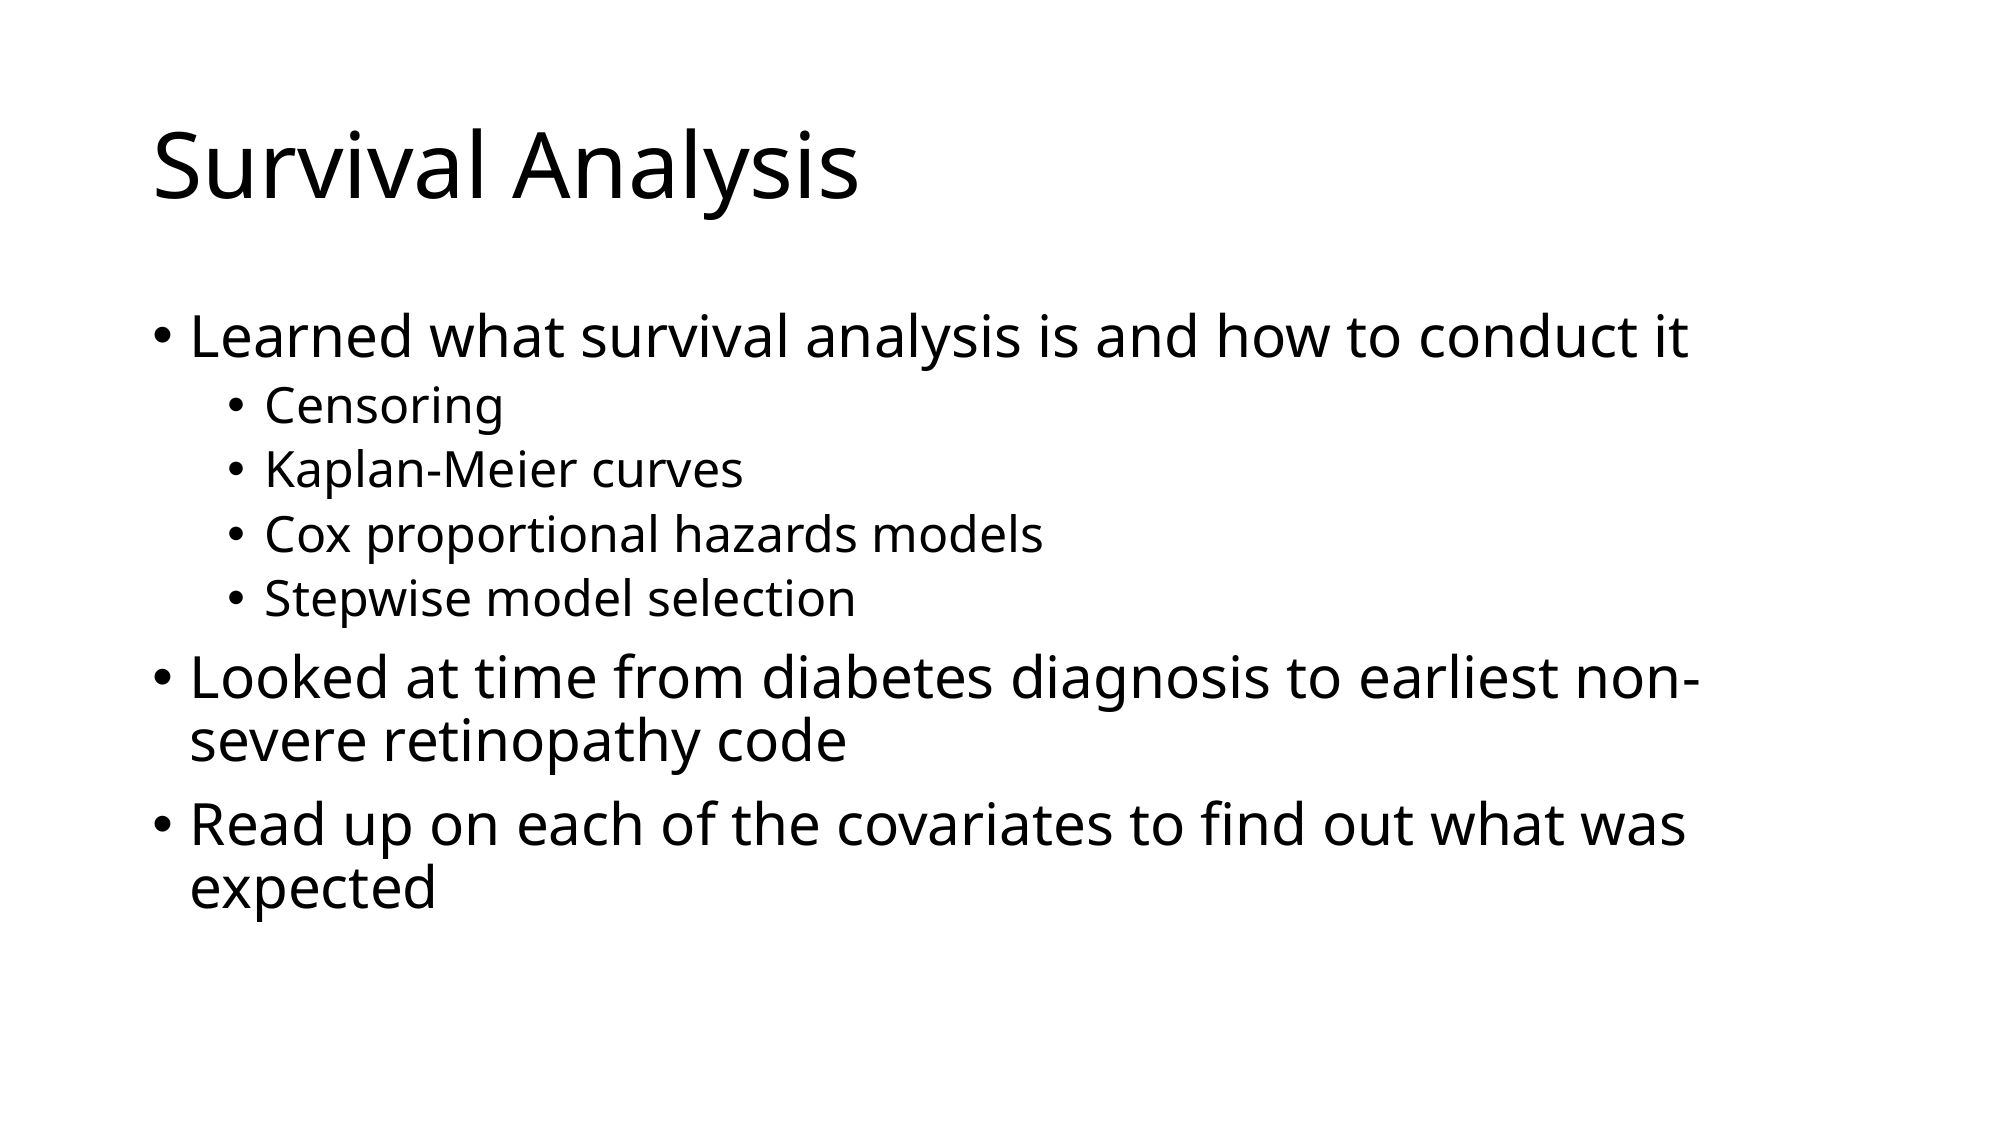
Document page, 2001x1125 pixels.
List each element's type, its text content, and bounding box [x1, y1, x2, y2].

title Survival Analysis [137, 59, 1863, 278]
list Learned what survival analysis is and how to conduct it Censoring Kaplan-Meier curves Cox proportional hazards models Stepwise model selection Looked at time from diabetes diagnosis to earliest non-severe retinopathy code Read up on each of the covariates to find out what was expected [137, 299, 1863, 1014]
